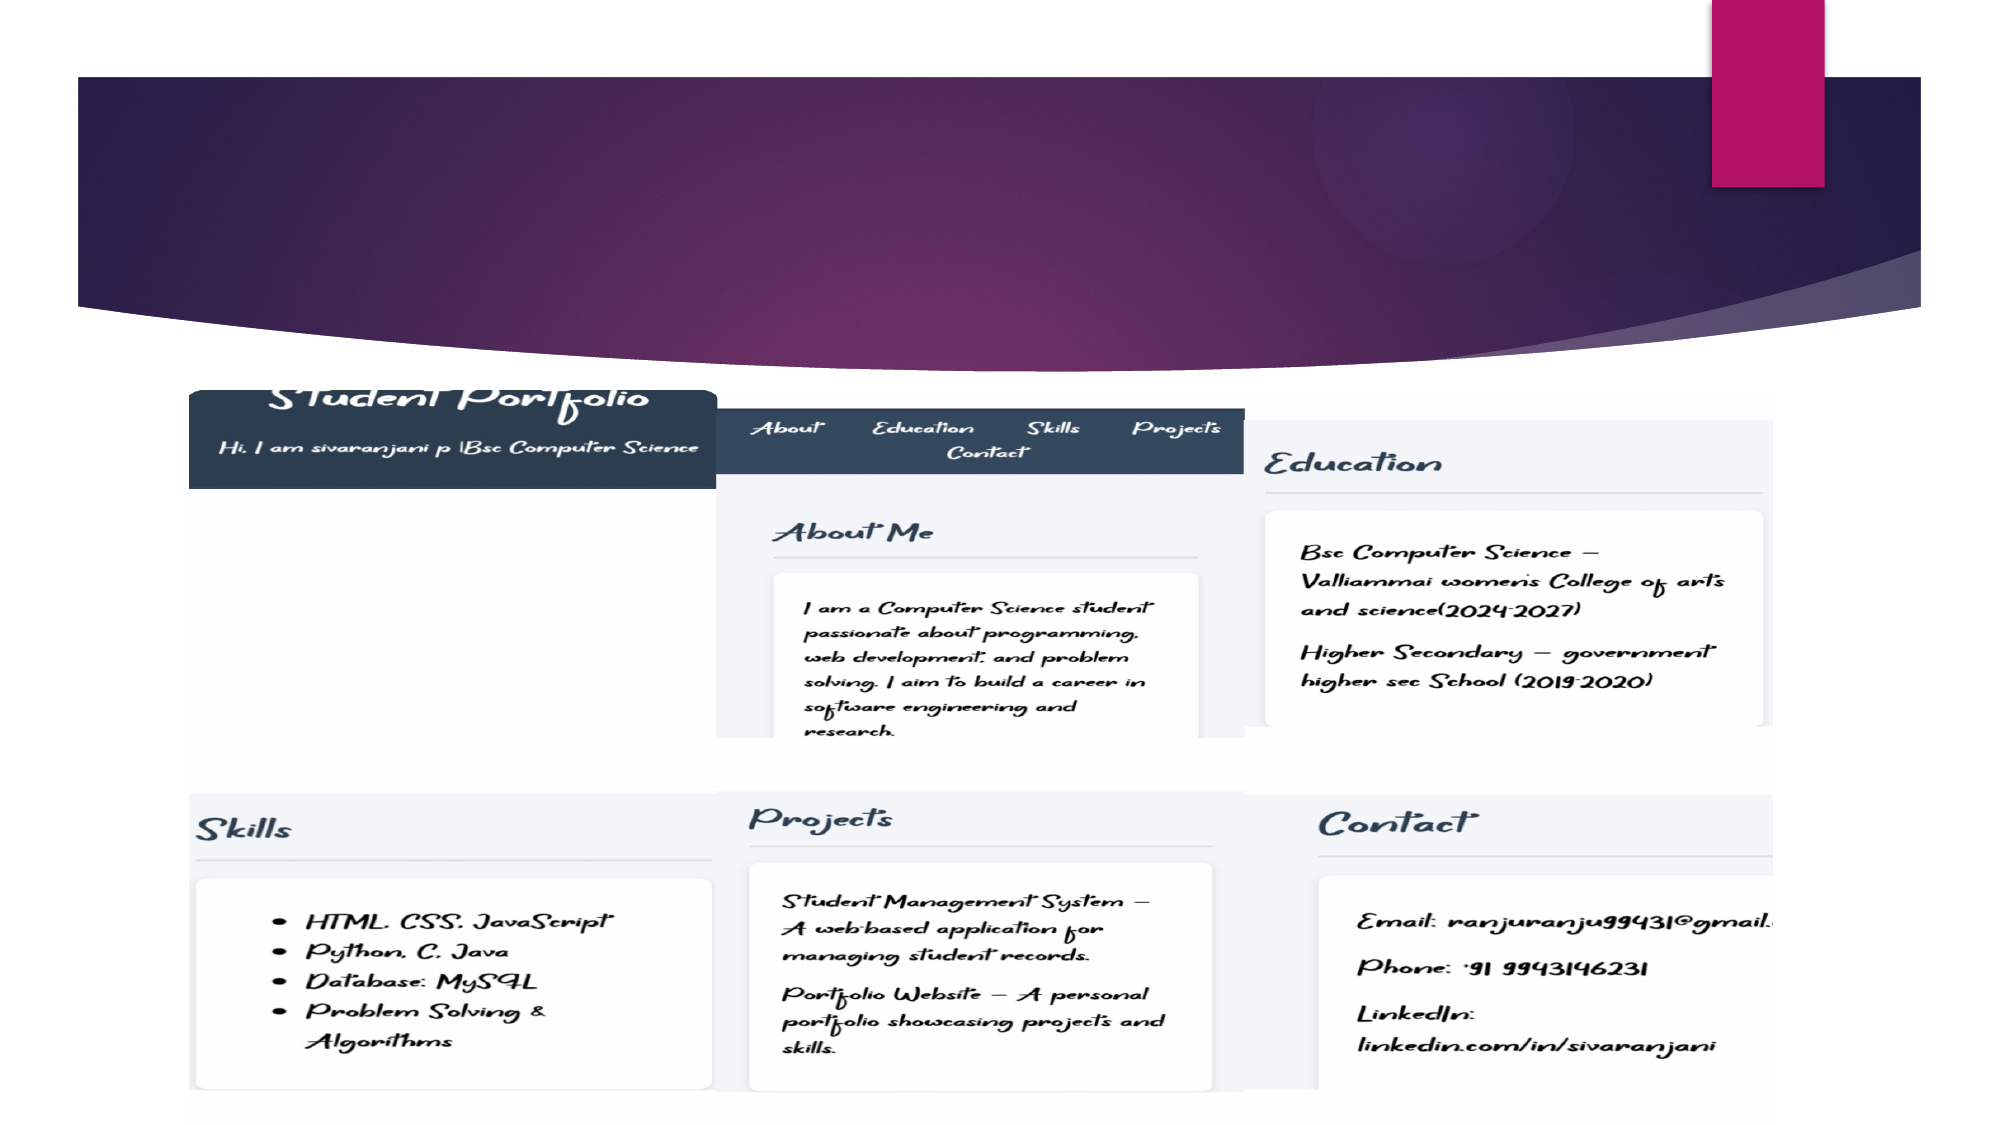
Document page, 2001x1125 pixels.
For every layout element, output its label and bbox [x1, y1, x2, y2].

list [189, 389, 1773, 1125]
